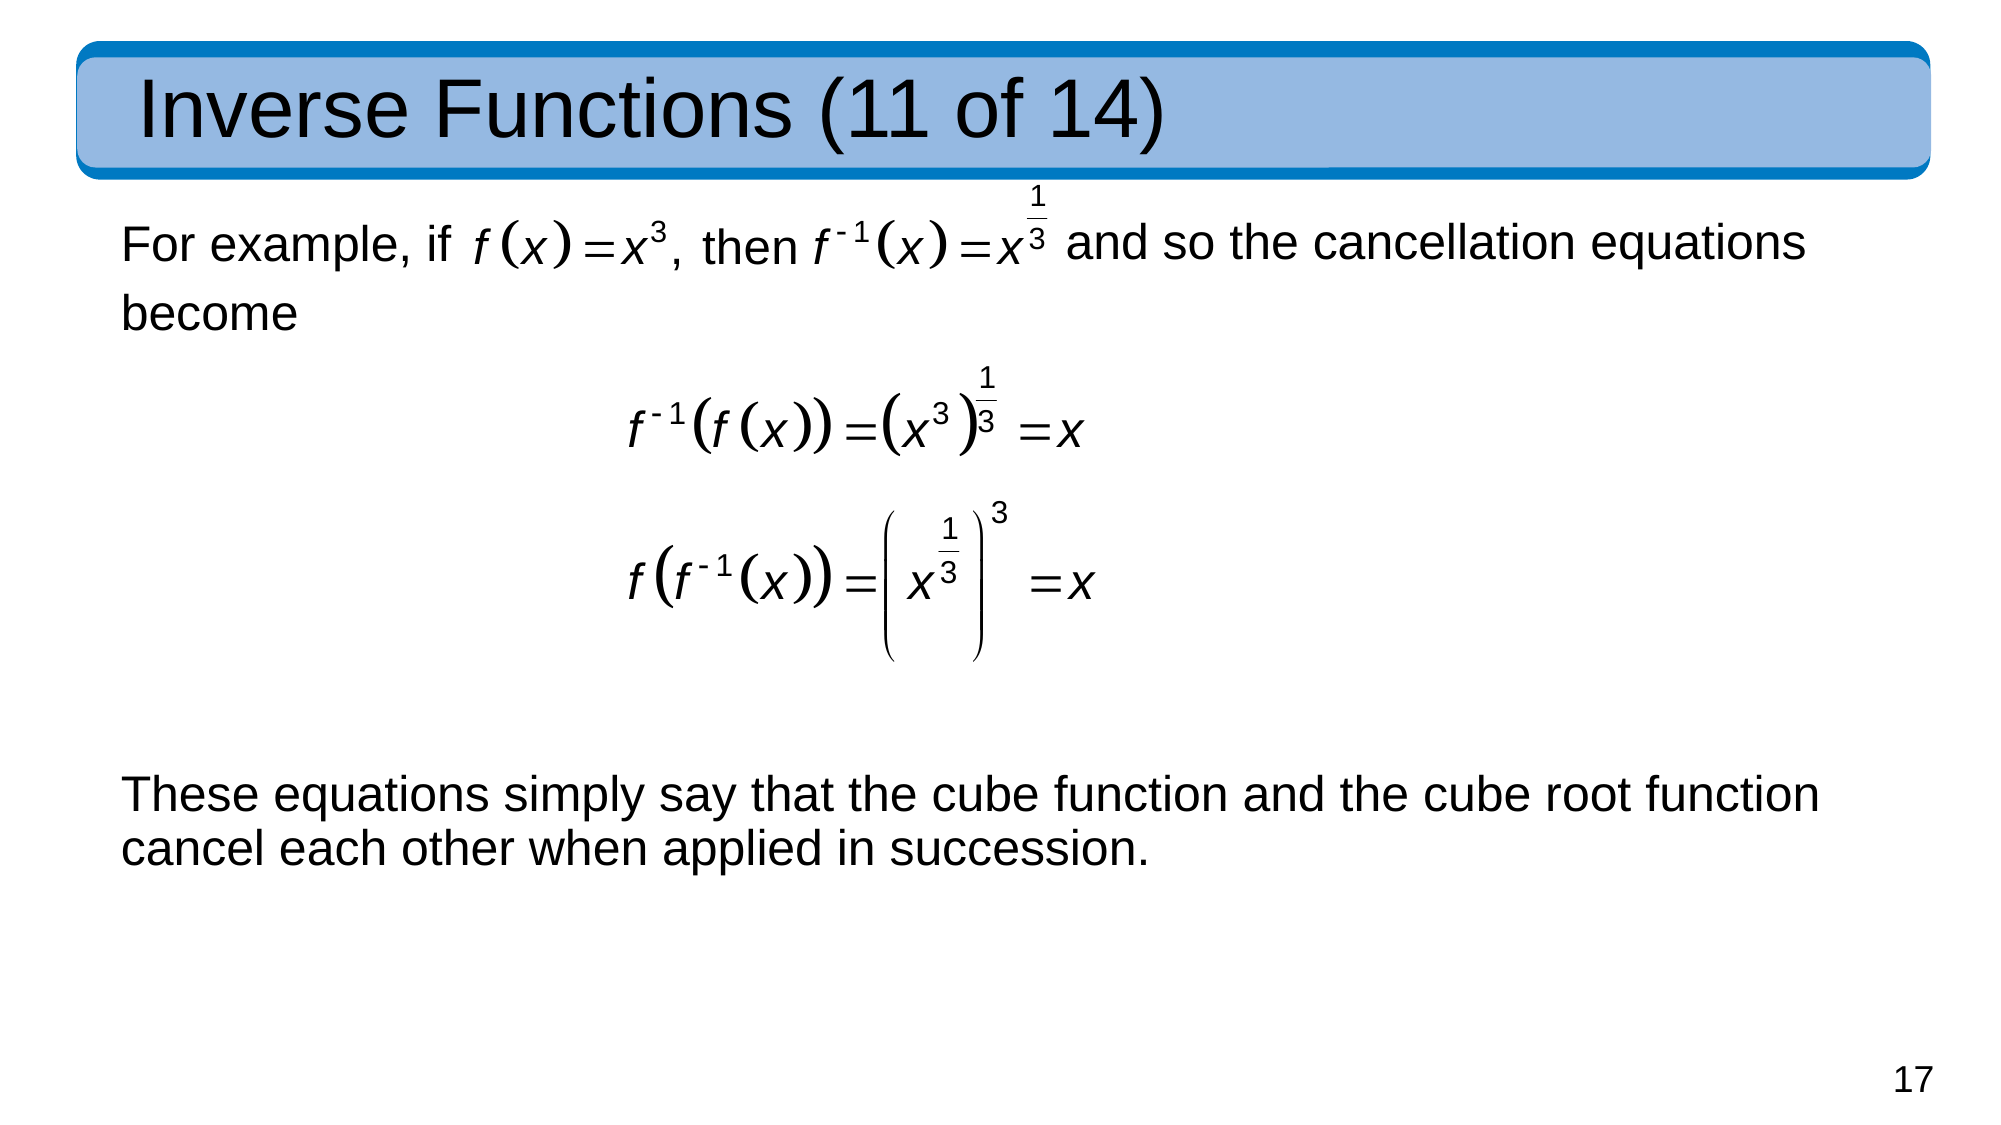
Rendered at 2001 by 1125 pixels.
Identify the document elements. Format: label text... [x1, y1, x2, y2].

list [625, 358, 1100, 667]
list For example, if [120, 211, 471, 277]
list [471, 178, 1052, 287]
title Inverse Functions (11 of 14) [137, 65, 1863, 176]
list and so the cancellation equations [1065, 209, 1926, 263]
list become [120, 287, 308, 348]
list These equations simply say that the cube function and the cube root function cancel each other when applied in succession. [120, 768, 1879, 875]
